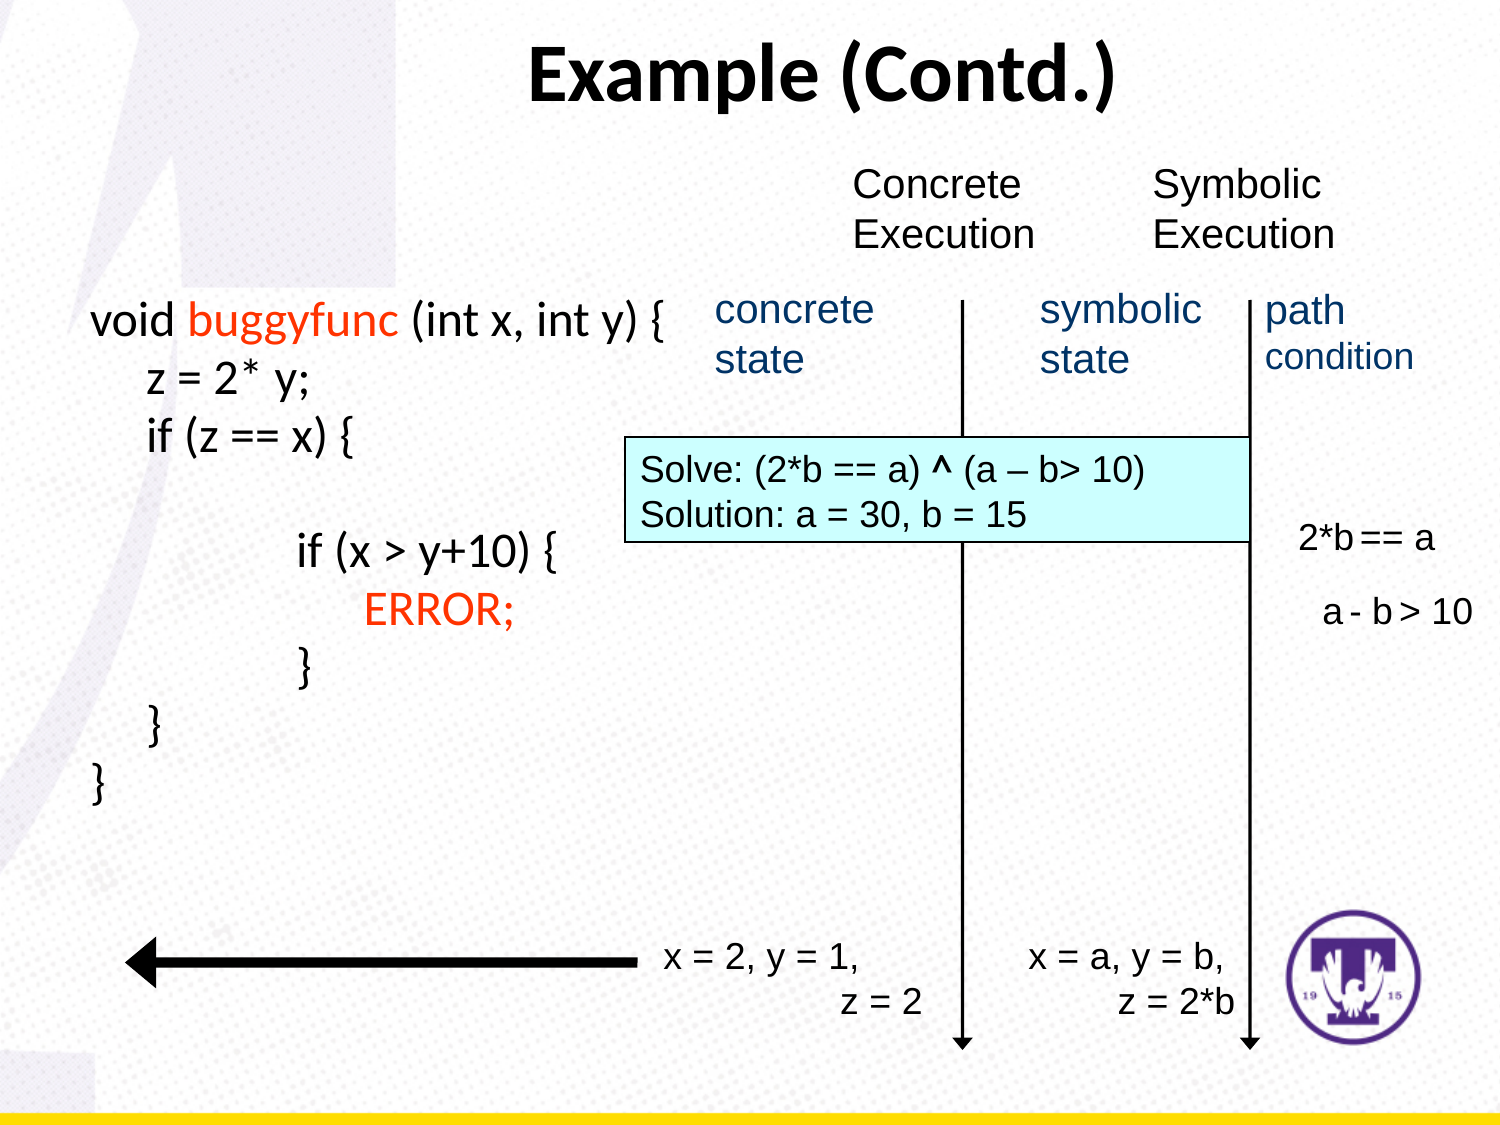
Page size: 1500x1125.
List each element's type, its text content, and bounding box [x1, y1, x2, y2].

list void buggyfunc (int x, int y) { z = 2* y; if (z == x) { if (x > y+10) { ERROR; } } } [75, 162, 694, 1038]
text_box Example (Contd.) [512, 11, 1135, 126]
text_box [124, 924, 1251, 1031]
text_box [699, 149, 1500, 1051]
picture [0, 0, 1500, 1125]
text_box Solve: (2*b == a) ^ (a – b> 10) Solution: a = 30, b = 15 [624, 437, 694, 543]
